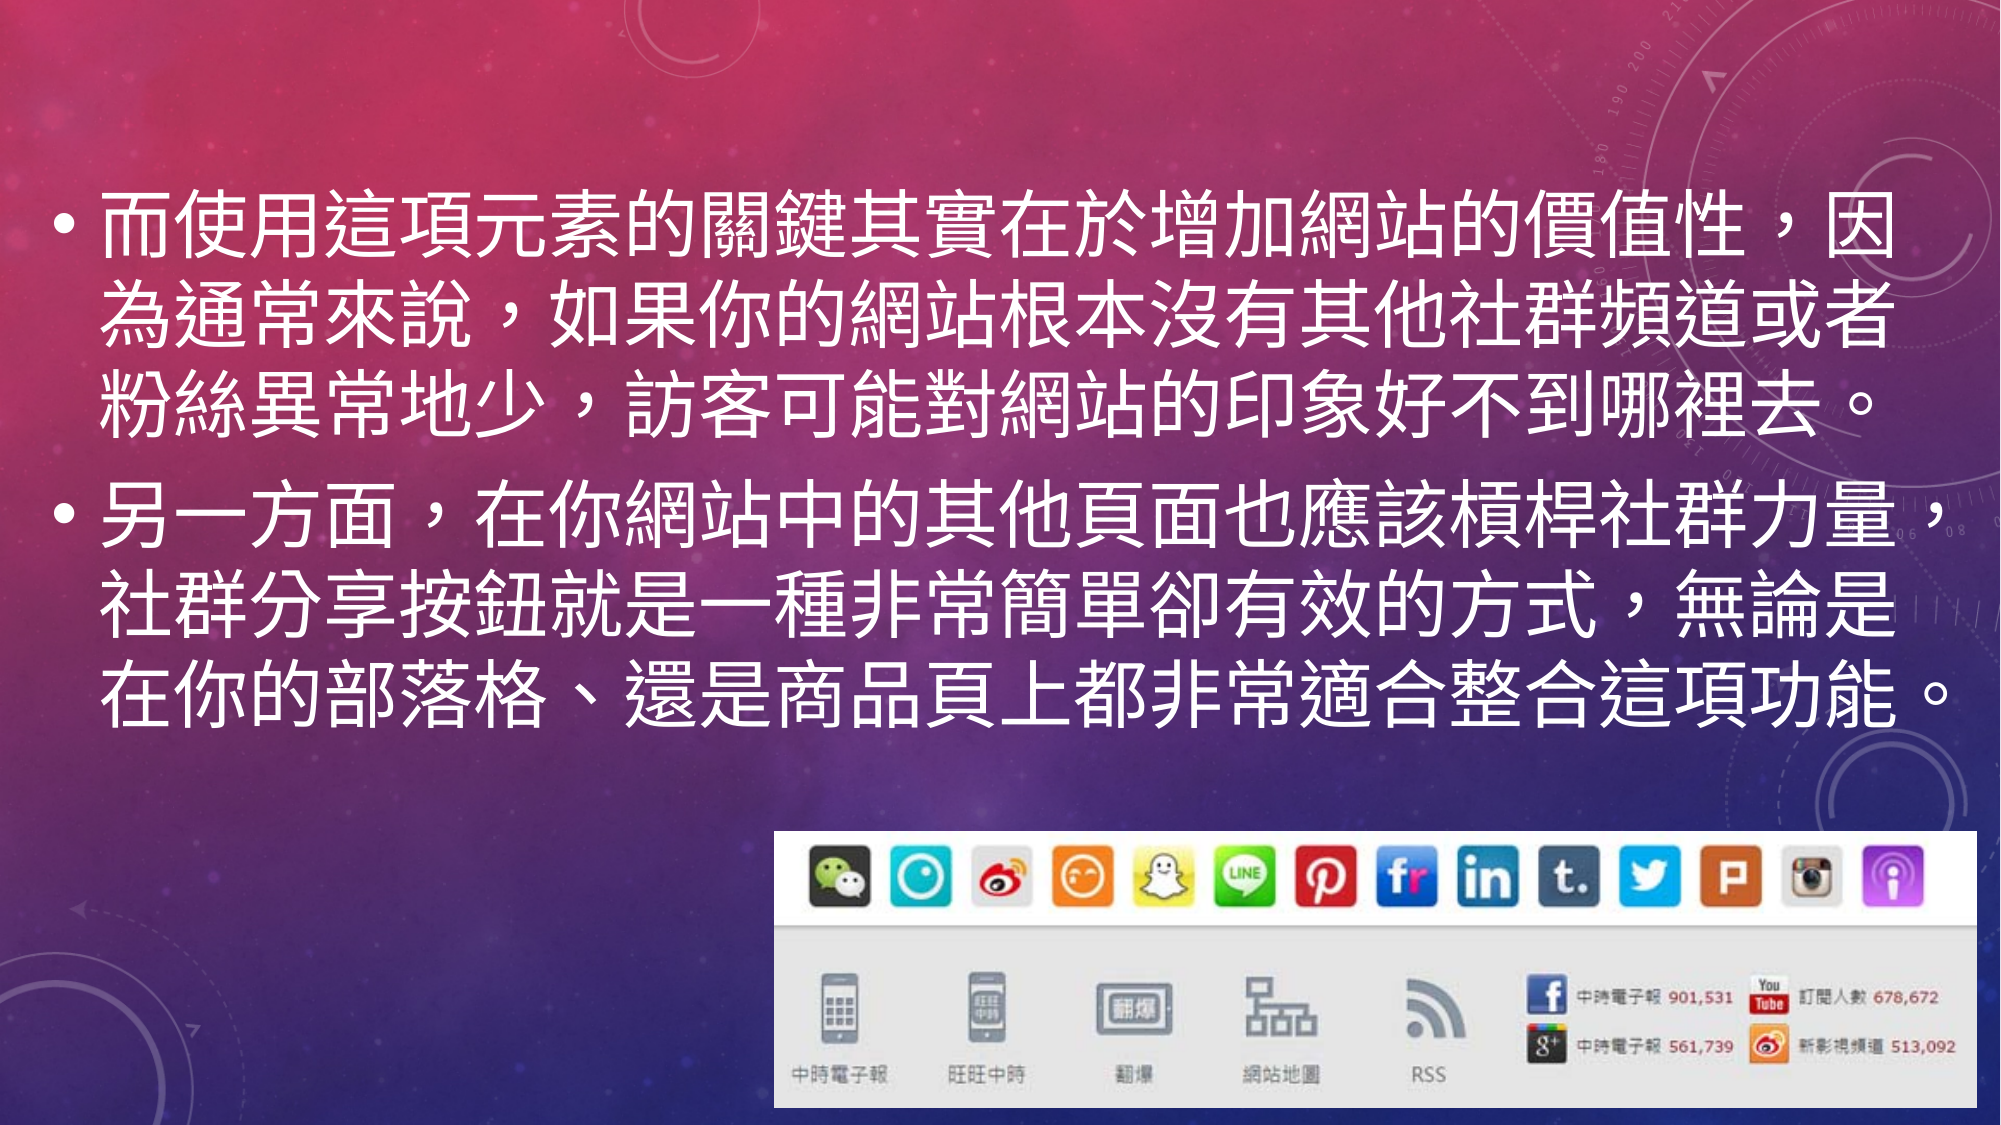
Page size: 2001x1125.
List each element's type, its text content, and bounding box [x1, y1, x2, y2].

picture [0, 0, 2001, 1125]
list 而使用這項元素的關鍵其實在於增加網站的價值性，因為通常來說，如果你的網站根本沒有其他社群頻道或者粉絲異常地少，訪客可能對網站的印象好不到哪裡去。 另一方面，在你網站中的其他頁面也應該槓桿社群力量，社群分享按鈕就是一種非常簡單卻有效的方式，無論是在你的部落格、還是商品頁上都非常適合整合這項功能。 [36, 169, 1944, 950]
